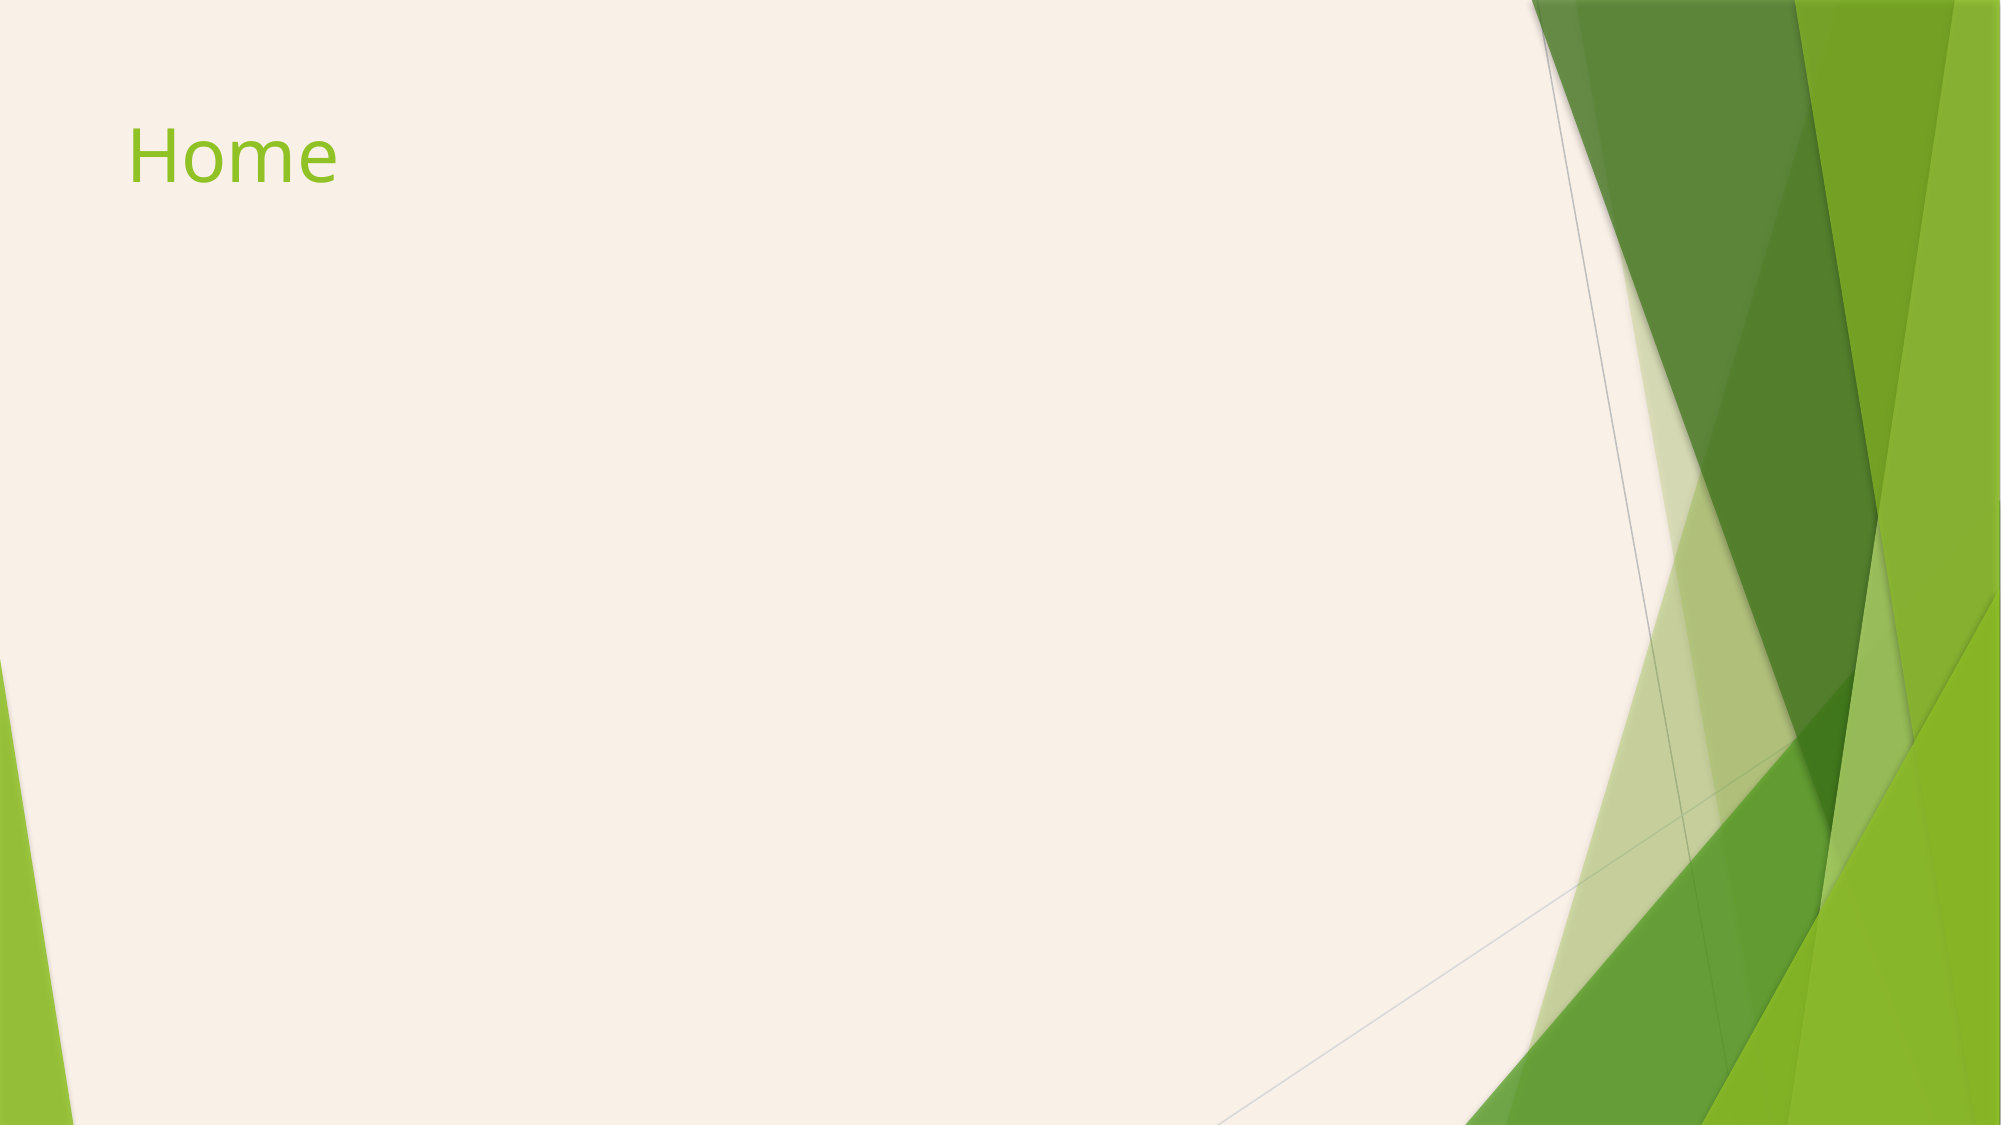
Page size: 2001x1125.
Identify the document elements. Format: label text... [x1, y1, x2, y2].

title Home [111, 99, 1522, 317]
